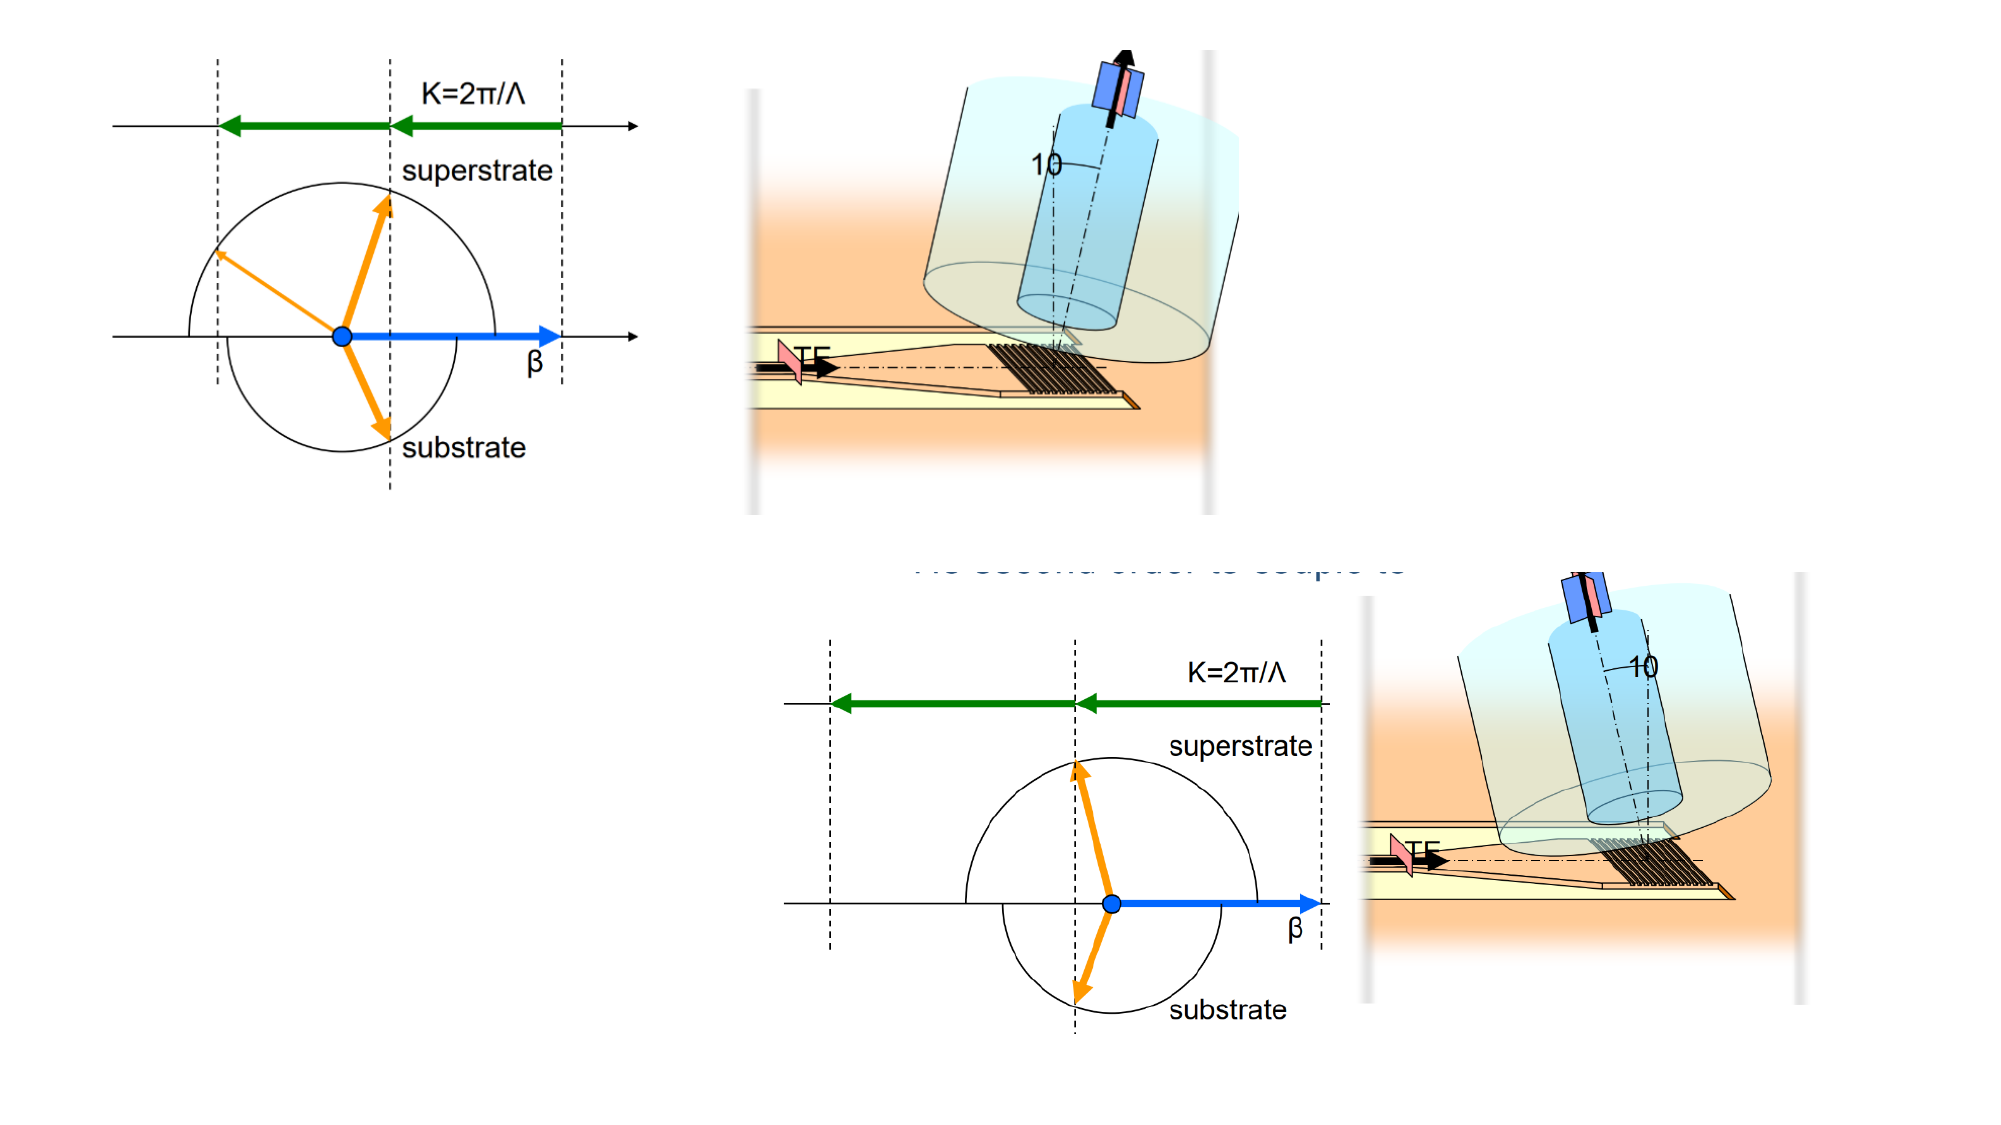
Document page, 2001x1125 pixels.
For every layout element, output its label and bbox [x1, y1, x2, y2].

picture [105, 50, 1239, 515]
picture [756, 572, 1820, 1034]
